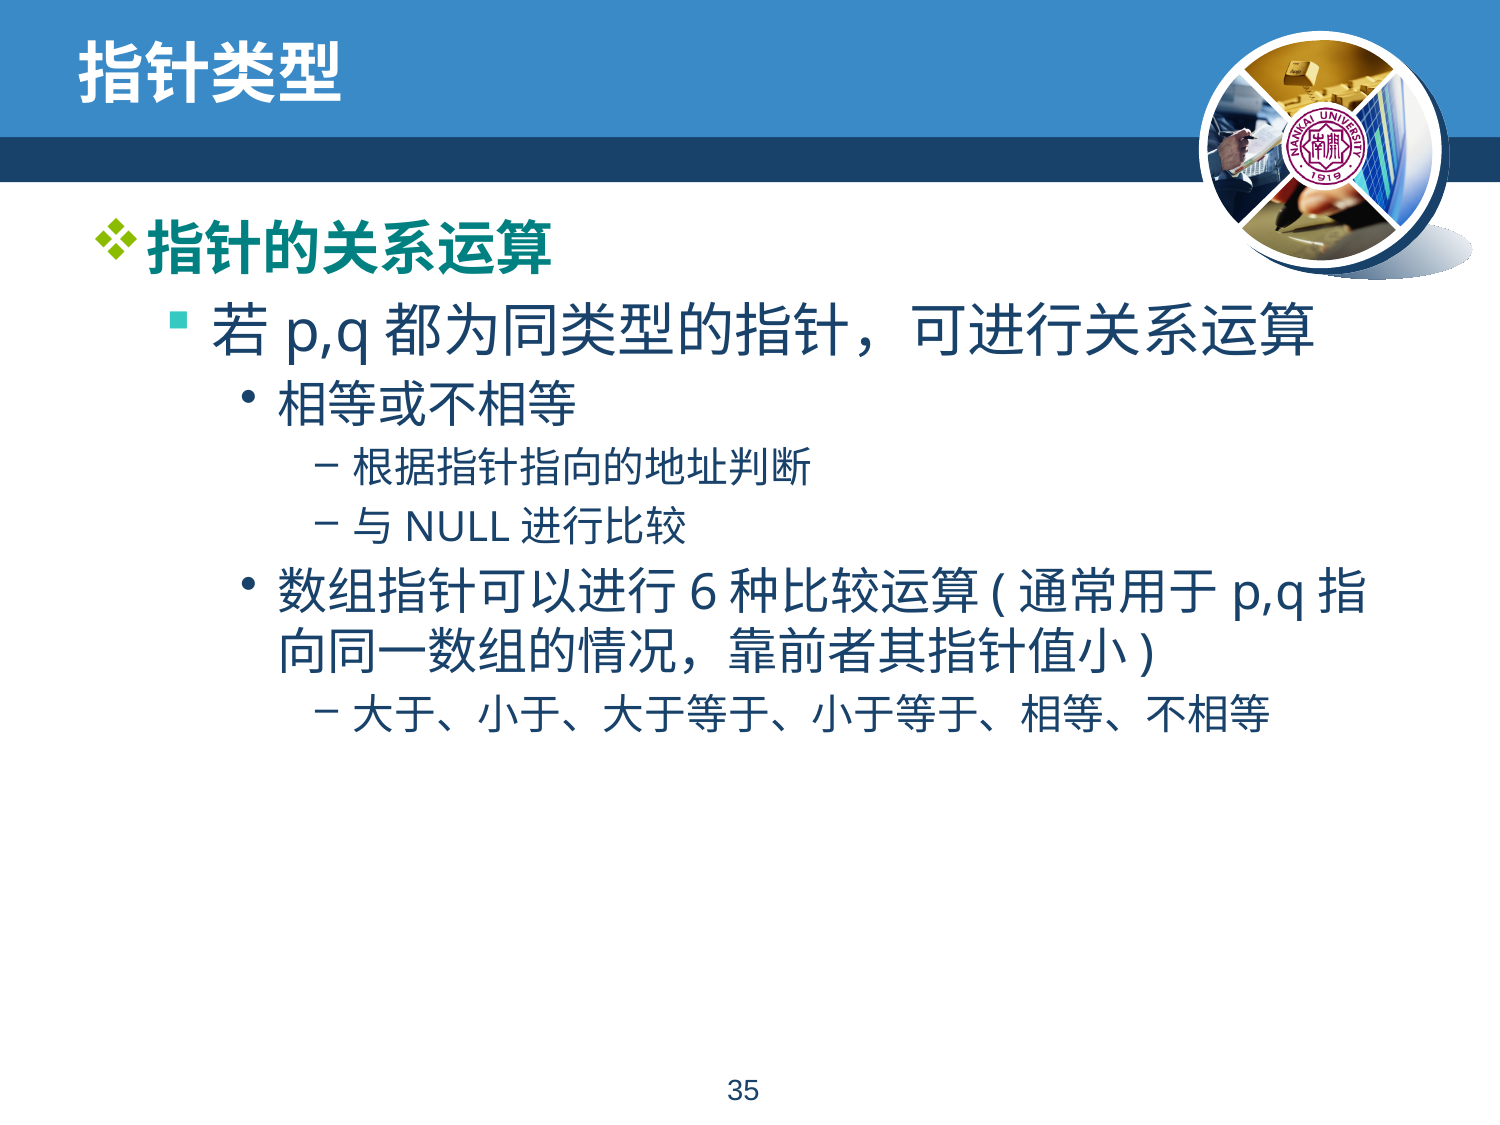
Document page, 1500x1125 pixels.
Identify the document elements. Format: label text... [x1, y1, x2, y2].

list 指针的关系运算 若p,q都为同类型的指针，可进行关系运算 相等或不相等 根据指针指向的地址判断 与NULL进行比较 数组指针可以进行6种比较运算(通常用于p,q指向同一数组的情况，靠前者其指针值小) 大于、小于、大于等于、小于等于、相等、不相等 [75, 203, 1425, 1065]
picture [1207, 40, 1433, 203]
title 指针类型 [62, 24, 1275, 118]
slide_number 34 [607, 1063, 879, 1112]
